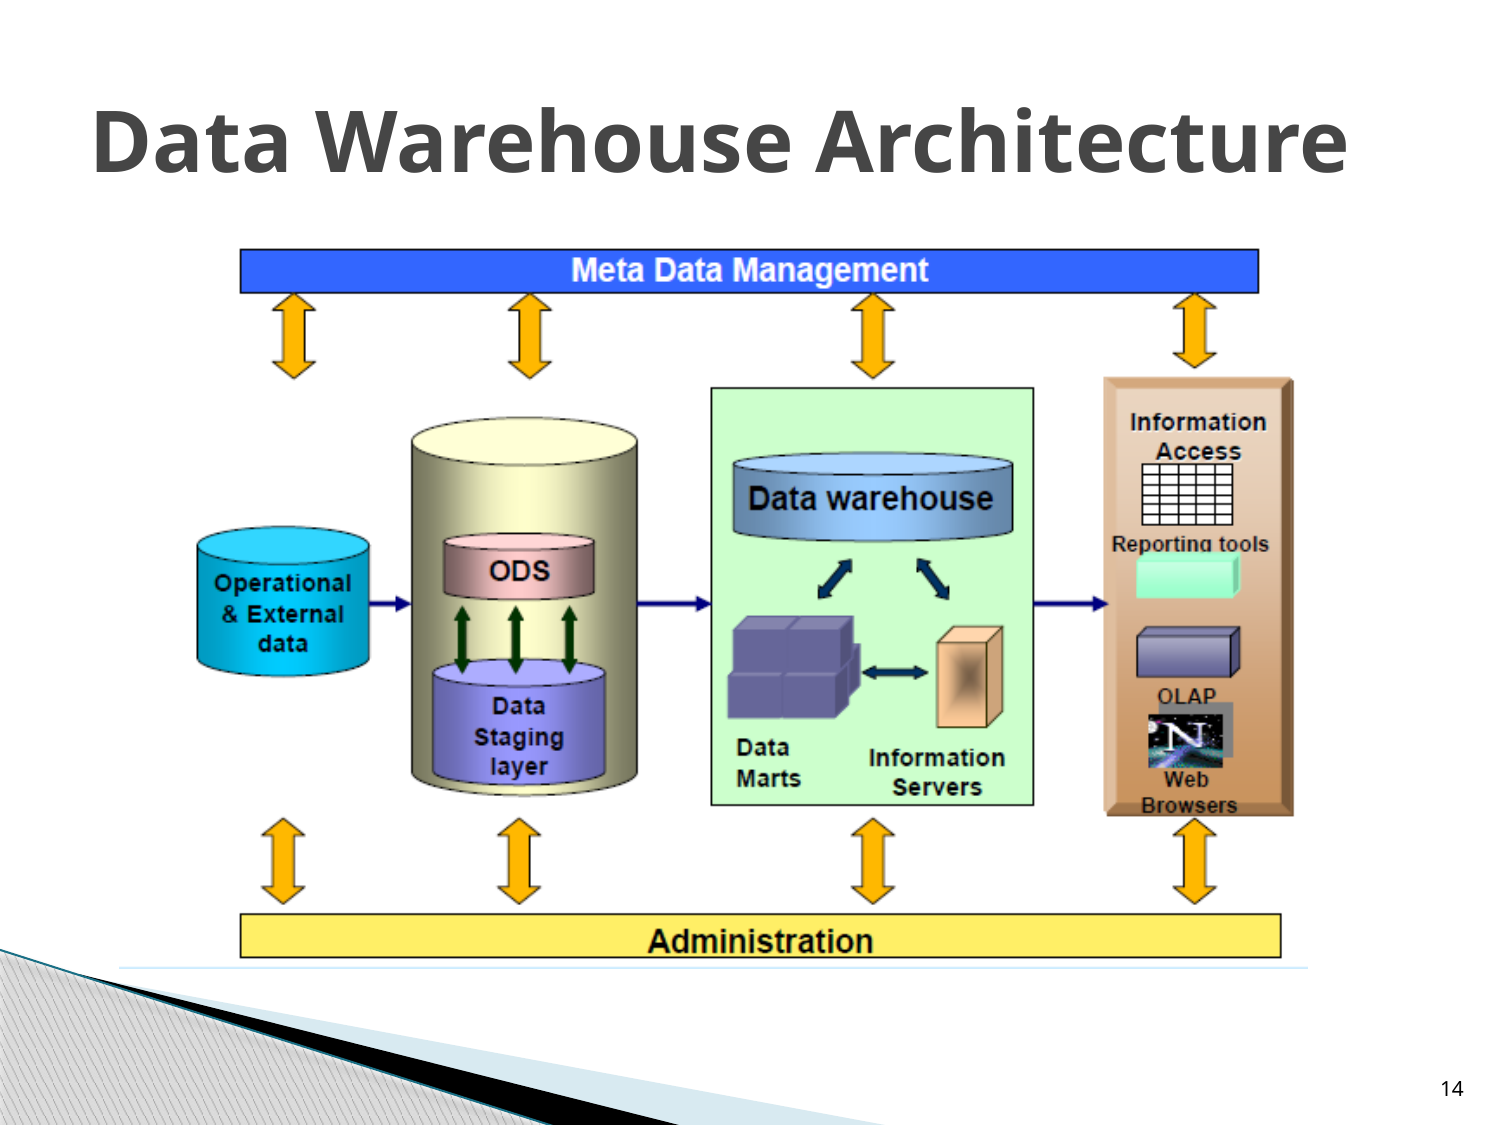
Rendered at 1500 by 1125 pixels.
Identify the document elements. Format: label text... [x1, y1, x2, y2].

slide_number 14 [1418, 1051, 1479, 1112]
picture [119, 237, 1308, 969]
title Data Warehouse Architecture [75, 45, 1425, 233]
